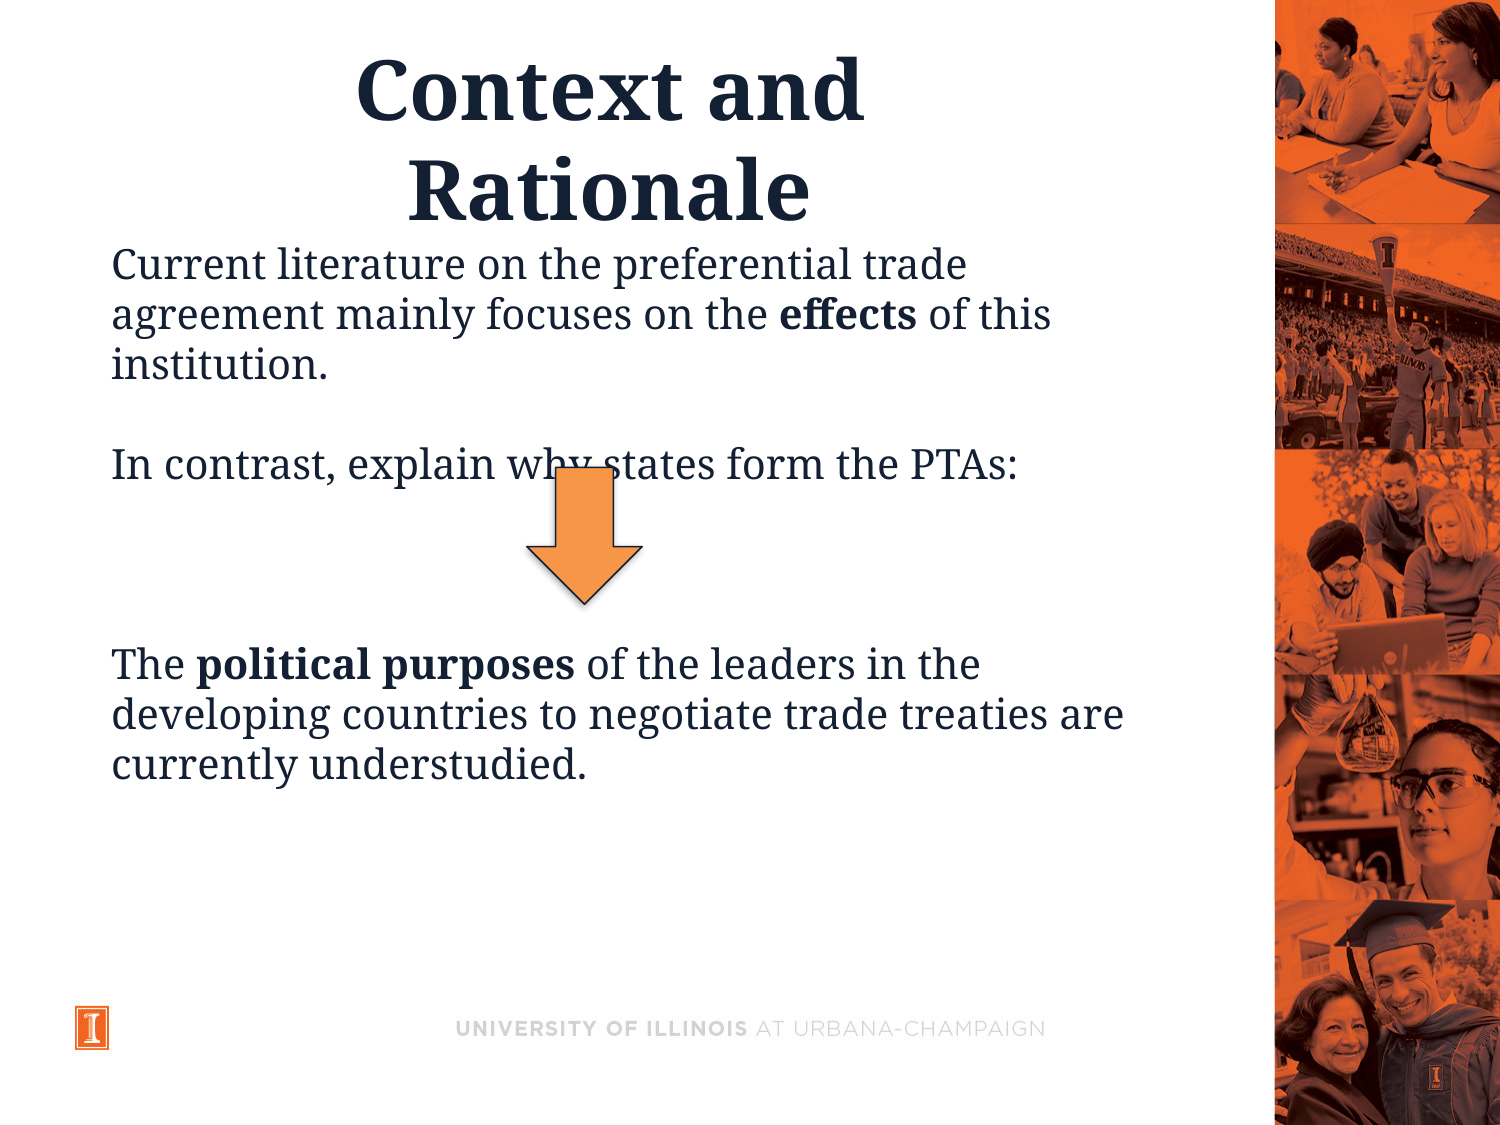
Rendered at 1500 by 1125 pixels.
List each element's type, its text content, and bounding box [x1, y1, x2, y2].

list Current literature on the preferential trade agreement mainly focuses on the effects of this institution. In contrast, explain why states form the PTAs: The political purposes of the leaders in the developing countries to negotiate trade treaties are currently understudied. [96, 230, 1155, 1003]
picture [0, 0, 1500, 1125]
title Context and Rationale [128, 43, 1092, 230]
text_box [526, 466, 643, 605]
